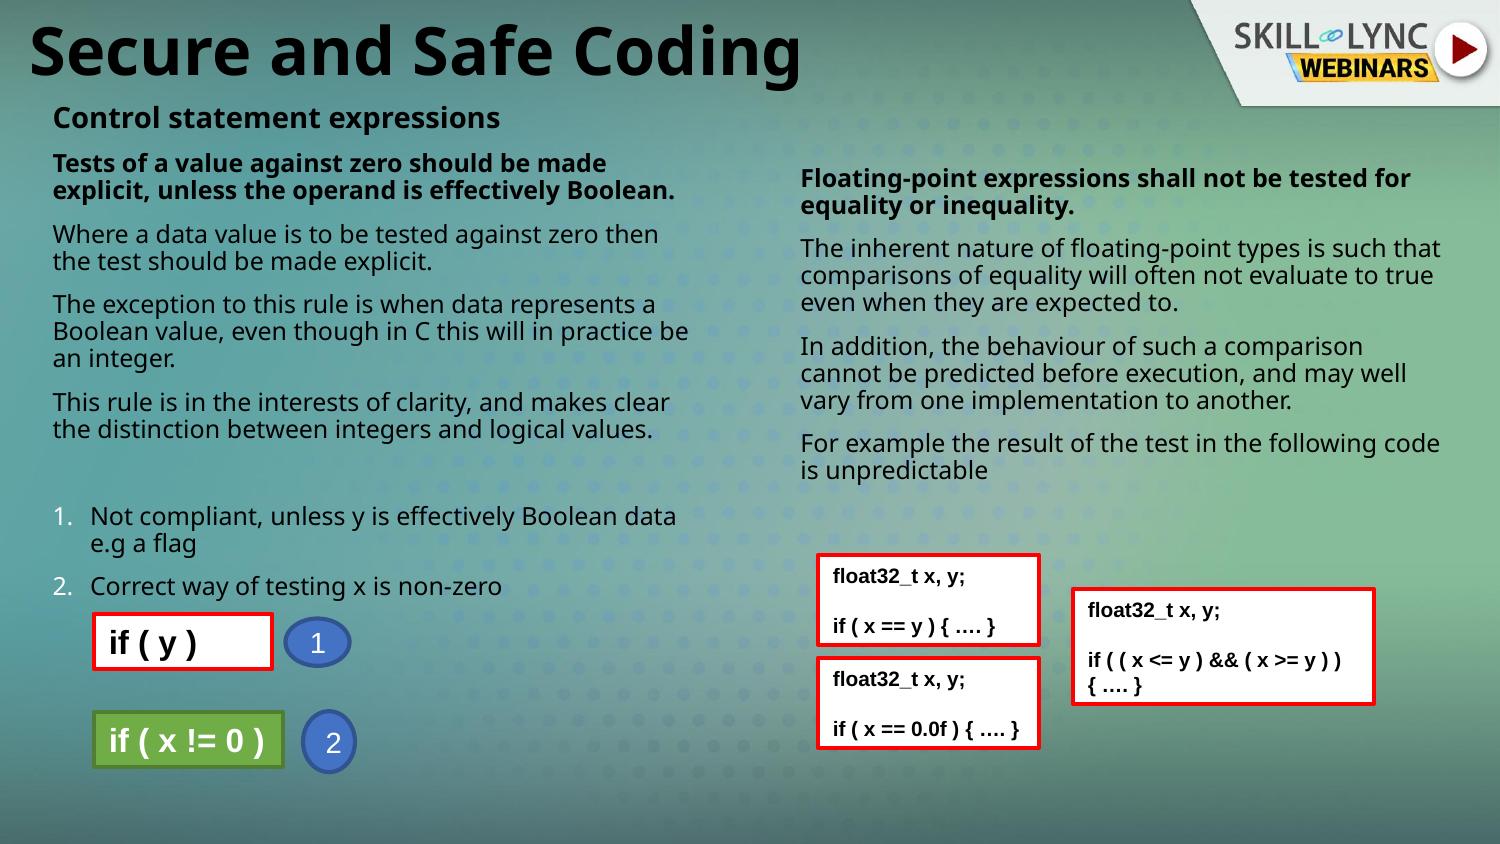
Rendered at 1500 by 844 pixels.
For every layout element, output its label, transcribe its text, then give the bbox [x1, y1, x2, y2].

title Secure and Safe Coding [18, 23, 1313, 84]
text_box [93, 613, 356, 773]
text_box float32_t x, y; if ( ( x <= y ) && ( x >= y ) ) { …. } [1072, 588, 1374, 704]
picture [0, 0, 1500, 844]
text_box Floating-point expressions shall not be tested for equality or inequality. The inherent nature of floating-point types is such that comparisons of equality will often not evaluate to true even when they are expected to. In addition, the behaviour of such a comparison cannot be predicted before execution, and may well vary from one implementation to another. For example the result of the test in the following code is unpredictable [766, 60, 1462, 784]
list Control statement expressions Tests of a value against zero should be made explicit, unless the operand is effectively Boolean. Where a data value is to be tested against zero then the test should be made explicit. The exception to this rule is when data represents a Boolean value, even though in C this will in practice be an integer. This rule is in the interests of clarity, and makes clear the distinction between integers and logical values. Not compliant, unless y is effectively Boolean data e.g a flag Correct way of testing x is non-zero [18, 97, 714, 821]
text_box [817, 554, 1039, 749]
